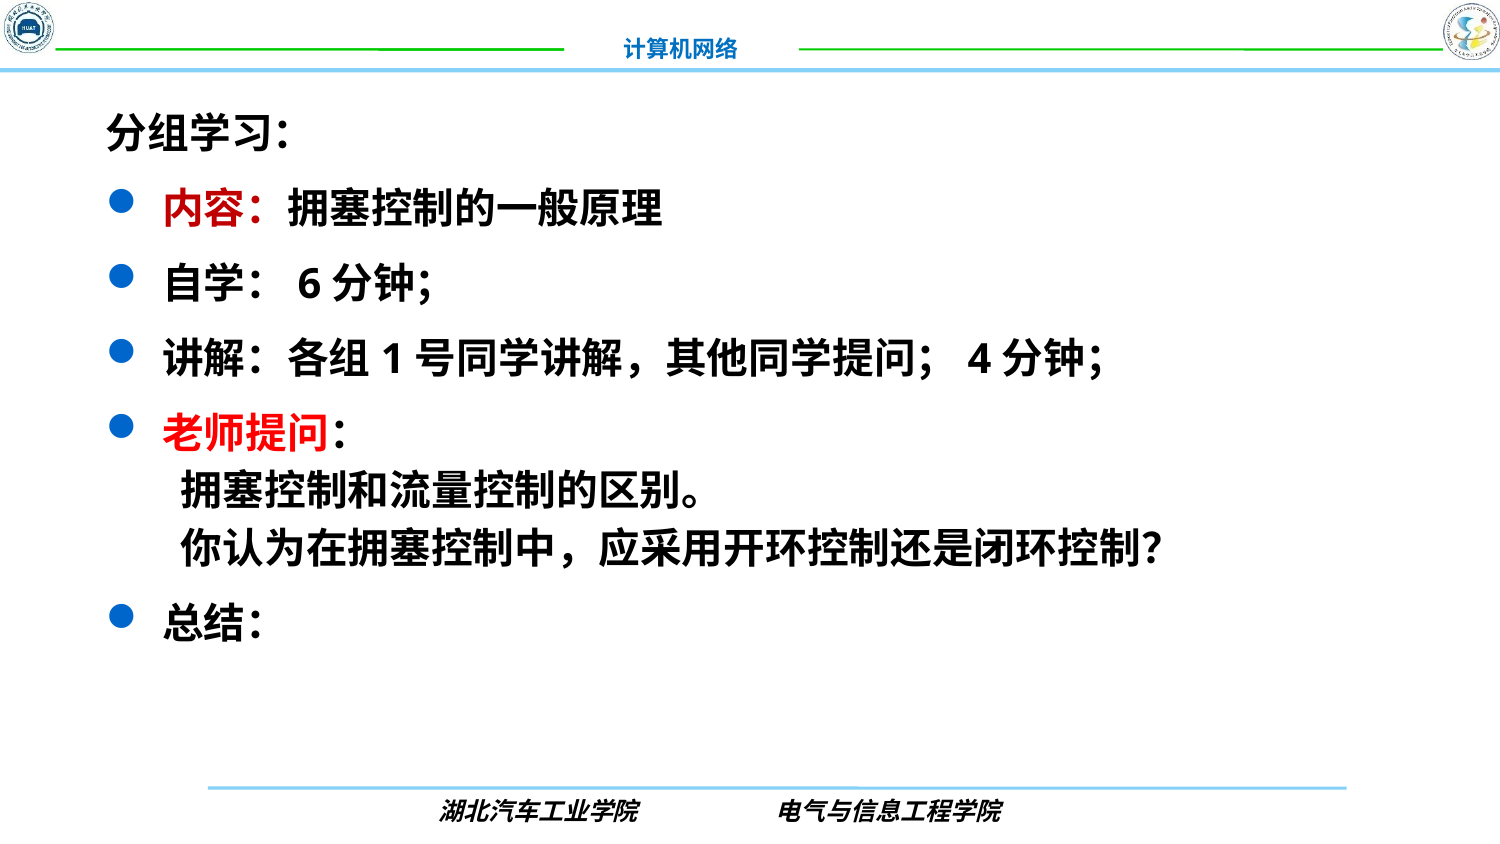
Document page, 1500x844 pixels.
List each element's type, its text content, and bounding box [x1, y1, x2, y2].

picture [0, 0, 58, 57]
text_box 分组学习： 内容：拥塞控制的一般原理 自学：6分钟； 讲解：各组1号同学讲解，其他同学提问；4分钟； 老师提问： 拥塞控制和流量控制的区别。 你认为在拥塞控制中，应采用开环控制还是闭环控制？ 总结： [91, 74, 1431, 723]
picture [1443, 3, 1500, 60]
